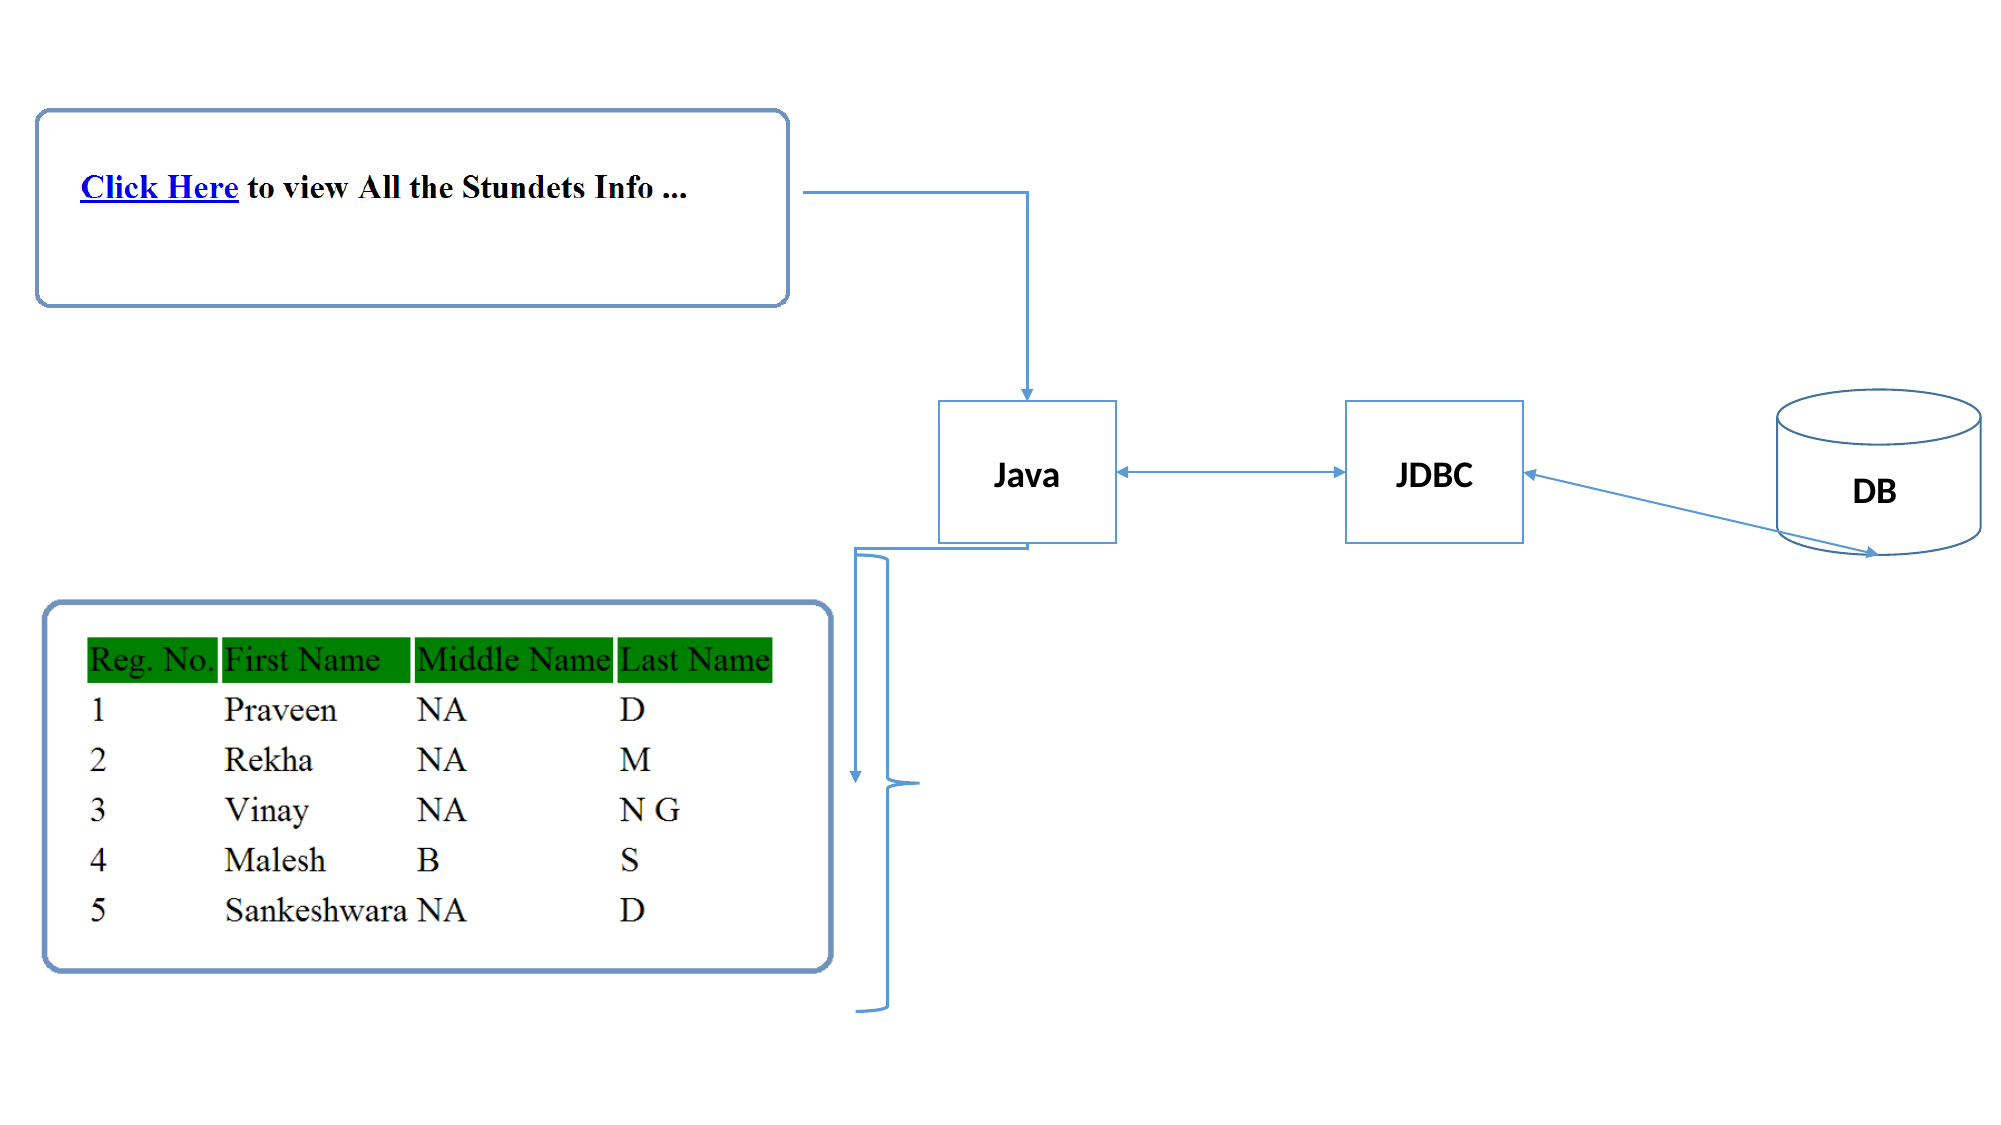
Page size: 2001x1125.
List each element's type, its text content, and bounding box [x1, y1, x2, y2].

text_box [776, 192, 1028, 402]
text_box DB [1837, 458, 1913, 519]
text_box [1776, 388, 1982, 556]
text_box [857, 553, 890, 609]
text_box Java [938, 400, 1117, 544]
text_box JDBC [1345, 400, 1524, 544]
picture [24, 585, 856, 995]
text_box [855, 717, 920, 1013]
picture [24, 96, 803, 321]
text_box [853, 609, 1094, 717]
